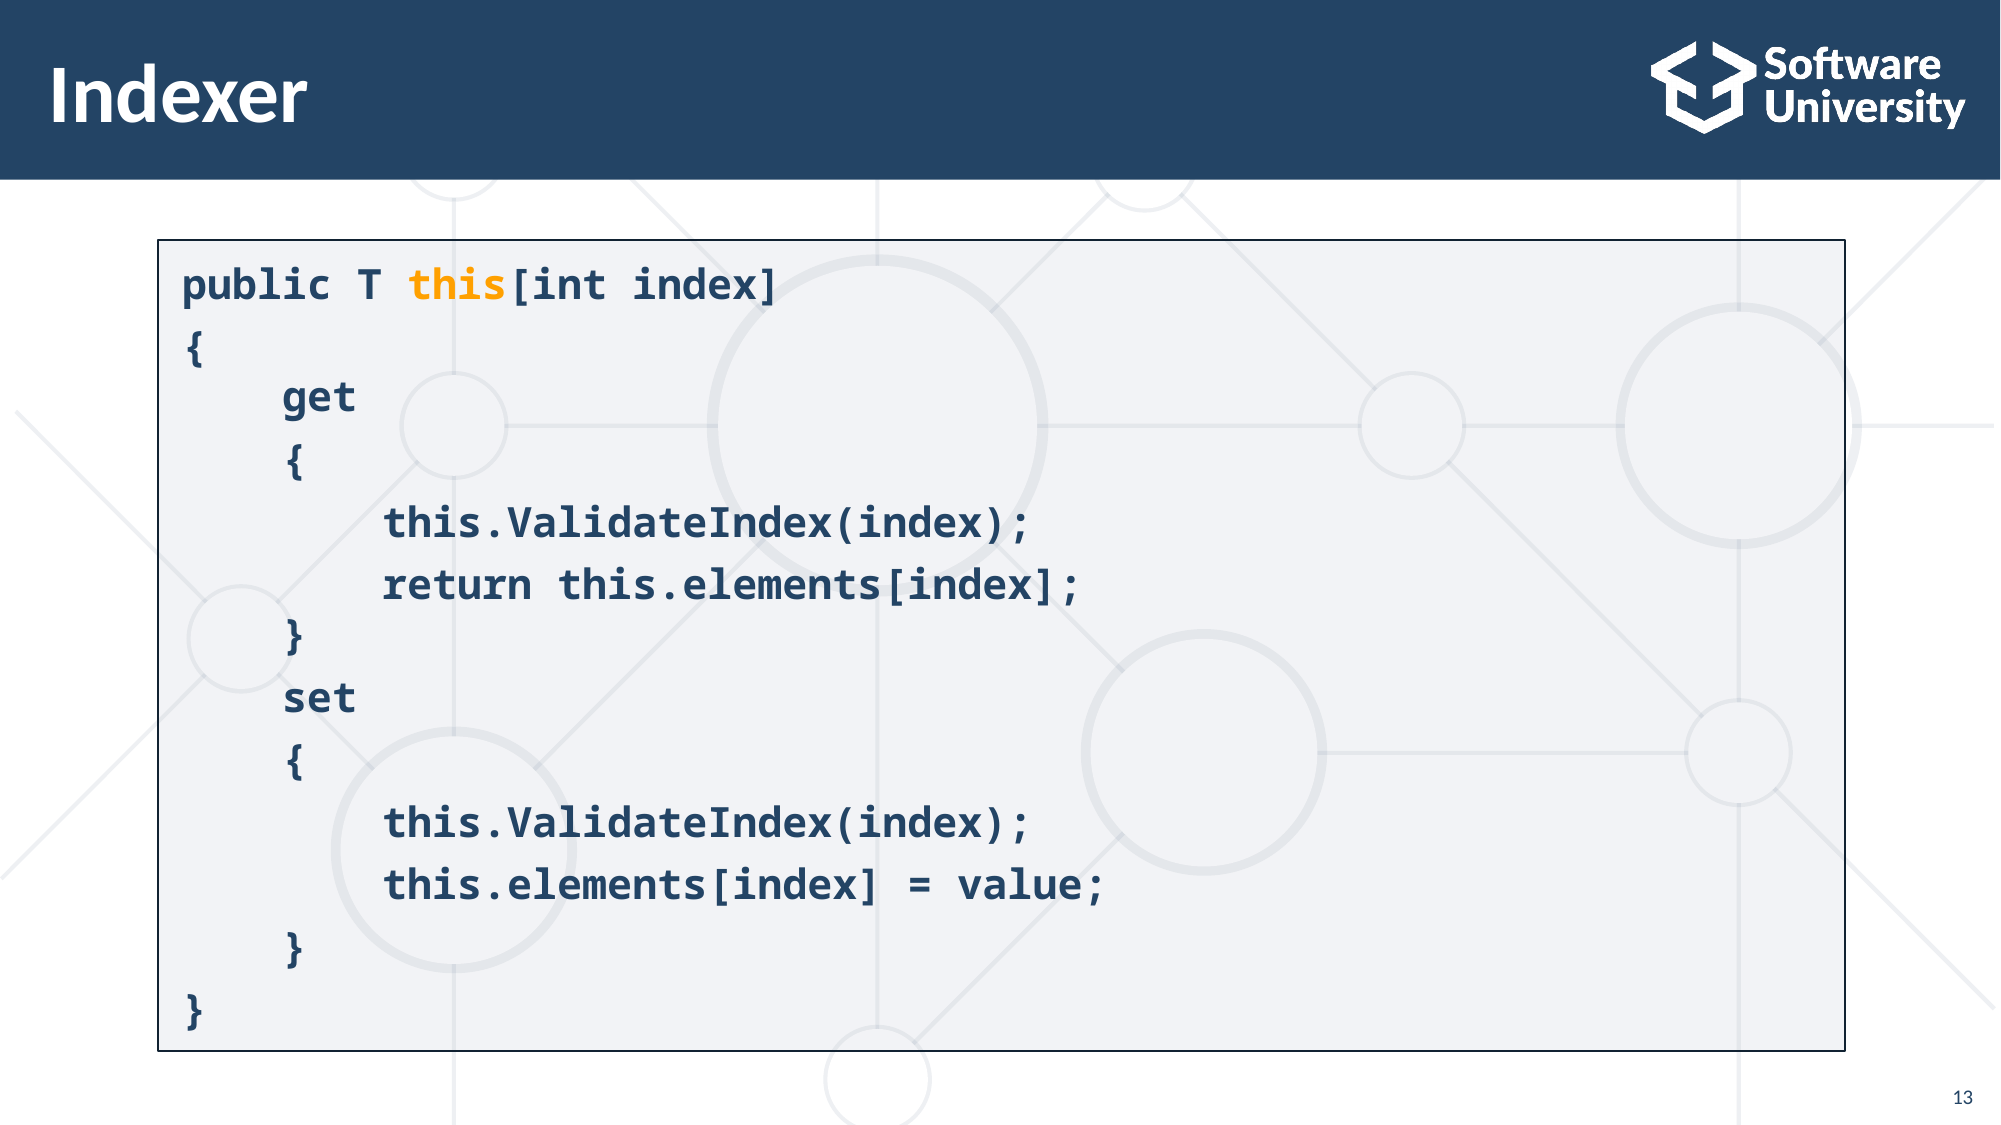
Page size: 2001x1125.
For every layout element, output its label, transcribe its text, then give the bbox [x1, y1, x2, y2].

slide_number 13 [1927, 1067, 1989, 1117]
text_box public T this[int index] { get { this.ValidateIndex(index); return this.elements[index]; } set { this.ValidateIndex(index); this.elements[index] = value; } } [158, 239, 1846, 1051]
picture [1651, 41, 1966, 134]
title Indexer [31, 16, 1625, 162]
